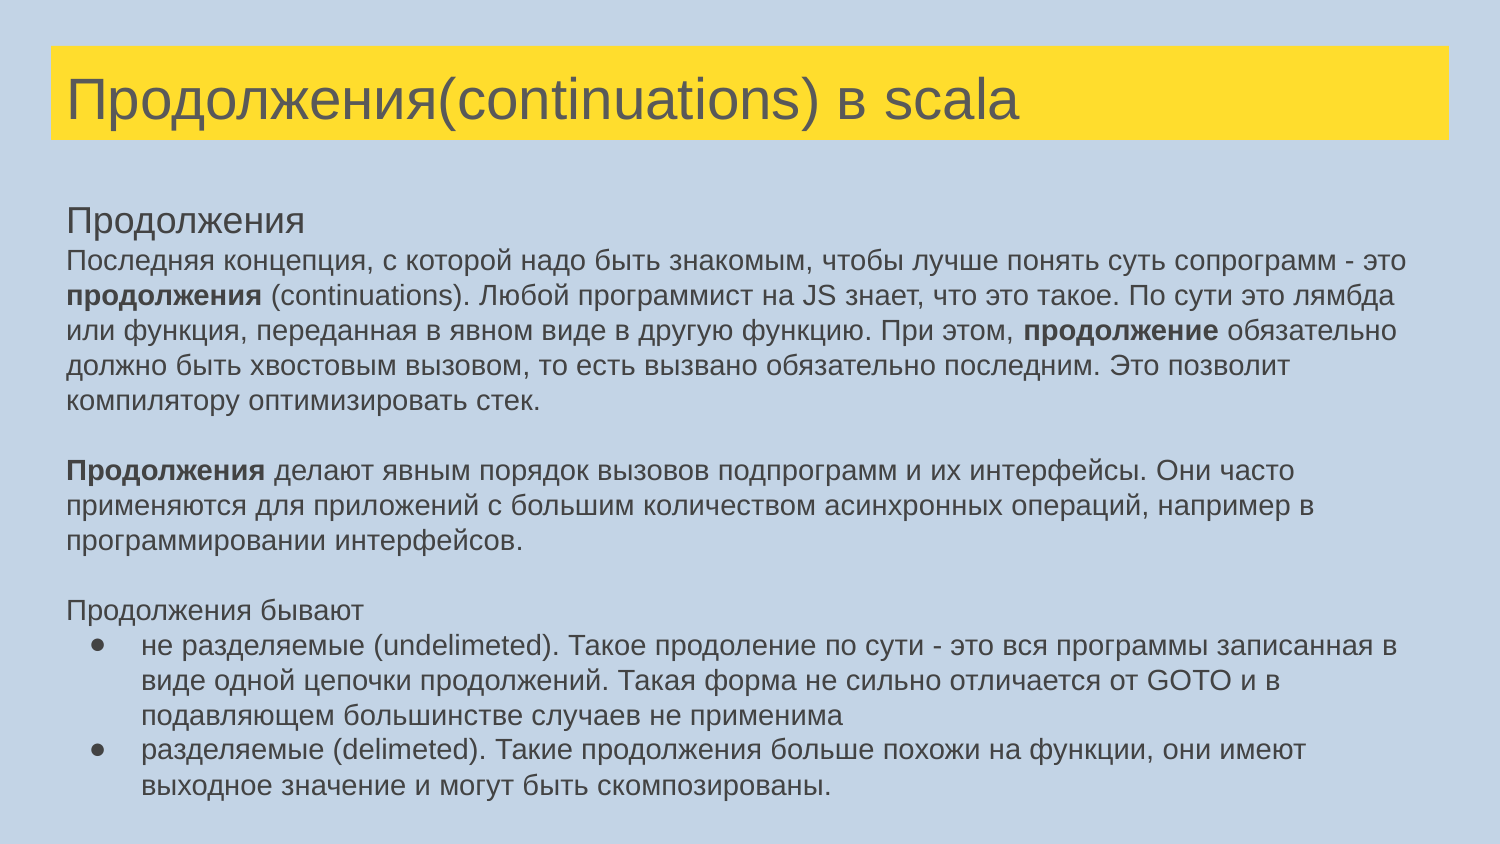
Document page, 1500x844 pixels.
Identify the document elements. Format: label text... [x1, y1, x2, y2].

title Продолжения(сontinuations) в scala [51, 45, 1449, 140]
list Продолжения Последняя концепция, с которой надо быть знакомым, чтобы лучше понять суть сопрограмм - это продолжения (continuations). Любой программист на JS знает, что это такое. По сути это лямбда или функция, переданная в явном виде в другую функцию. При этом, продолжение обязательно должно быть хвостовым вызовом, то есть вызвано обязательно последним. Это позволит компилятору оптимизировать стек. Продолжения делают явным порядок вызовов подпрограмм и их интерфейсы. Они часто применяются для приложений с большим количеством асинхронных операций, например в программировании интерфейсов. Продолжения бывают не разделяемые (undelimeted). Такое продоление по сути - это вся программы записанная в виде одной цепочки продолжений. Такая форма не сильно отличается от GOTO и в подавляющем большинстве случаев не применима разделяемые (delimeted). Такие продолжения больше похожи на функции, они имеют выходное значение и могут быть скомпозированы. [51, 181, 1449, 740]
